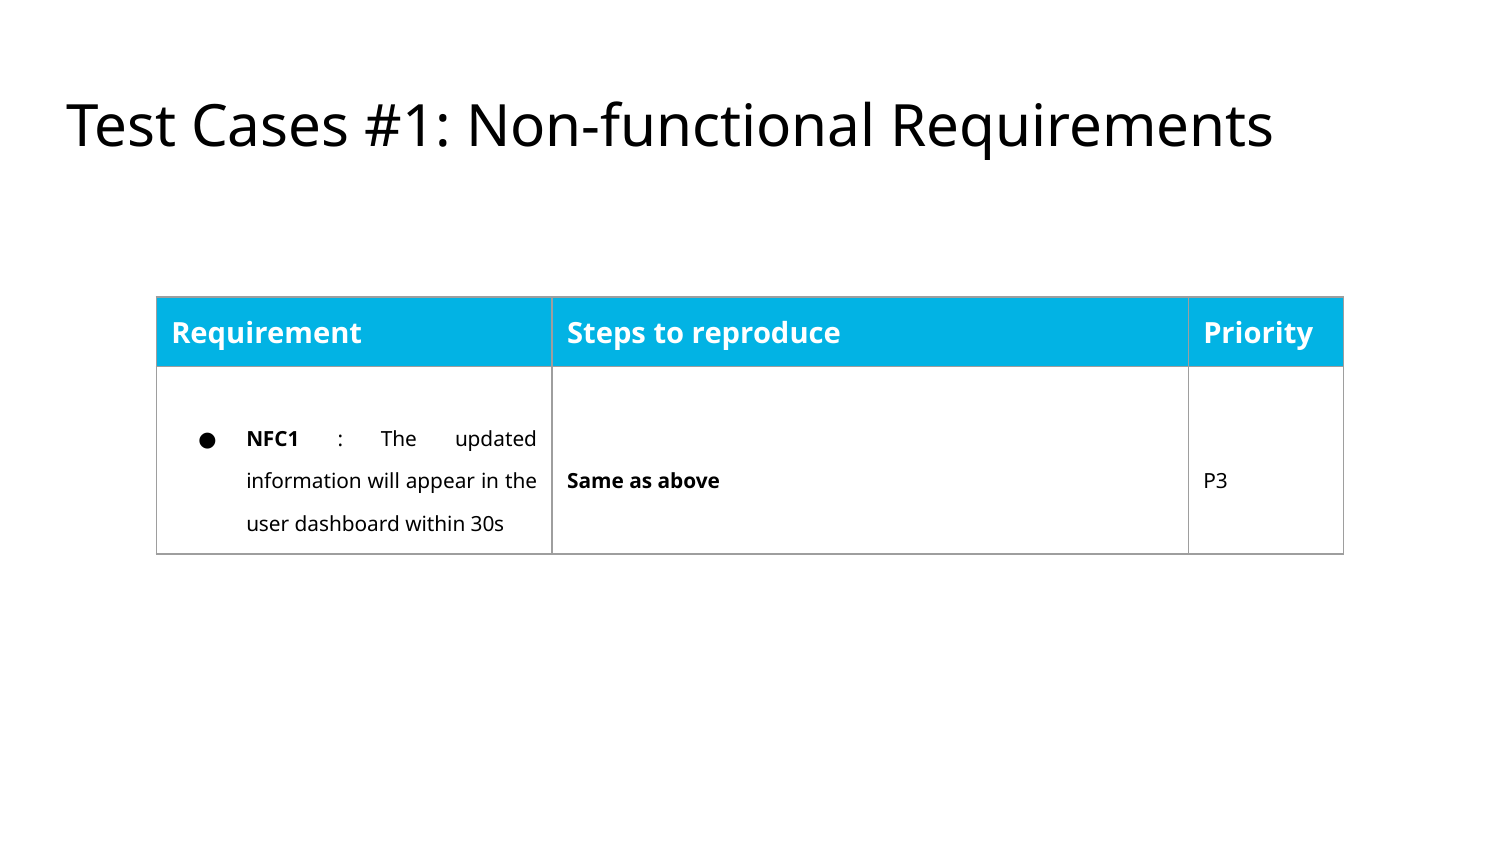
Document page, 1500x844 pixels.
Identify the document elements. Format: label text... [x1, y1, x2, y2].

table_header Priority [1189, 298, 1343, 366]
table_header Steps to reproduce [553, 298, 1188, 366]
table_cell NFC1 : The updated information will appear in the user dashboard within 30s [157, 367, 551, 553]
title Test Cases #1: Non-functional Requirements [51, 72, 1449, 167]
table_header Requirement [157, 298, 551, 366]
table_cell Same as above [553, 367, 1188, 553]
table_cell P3 [1189, 367, 1343, 553]
